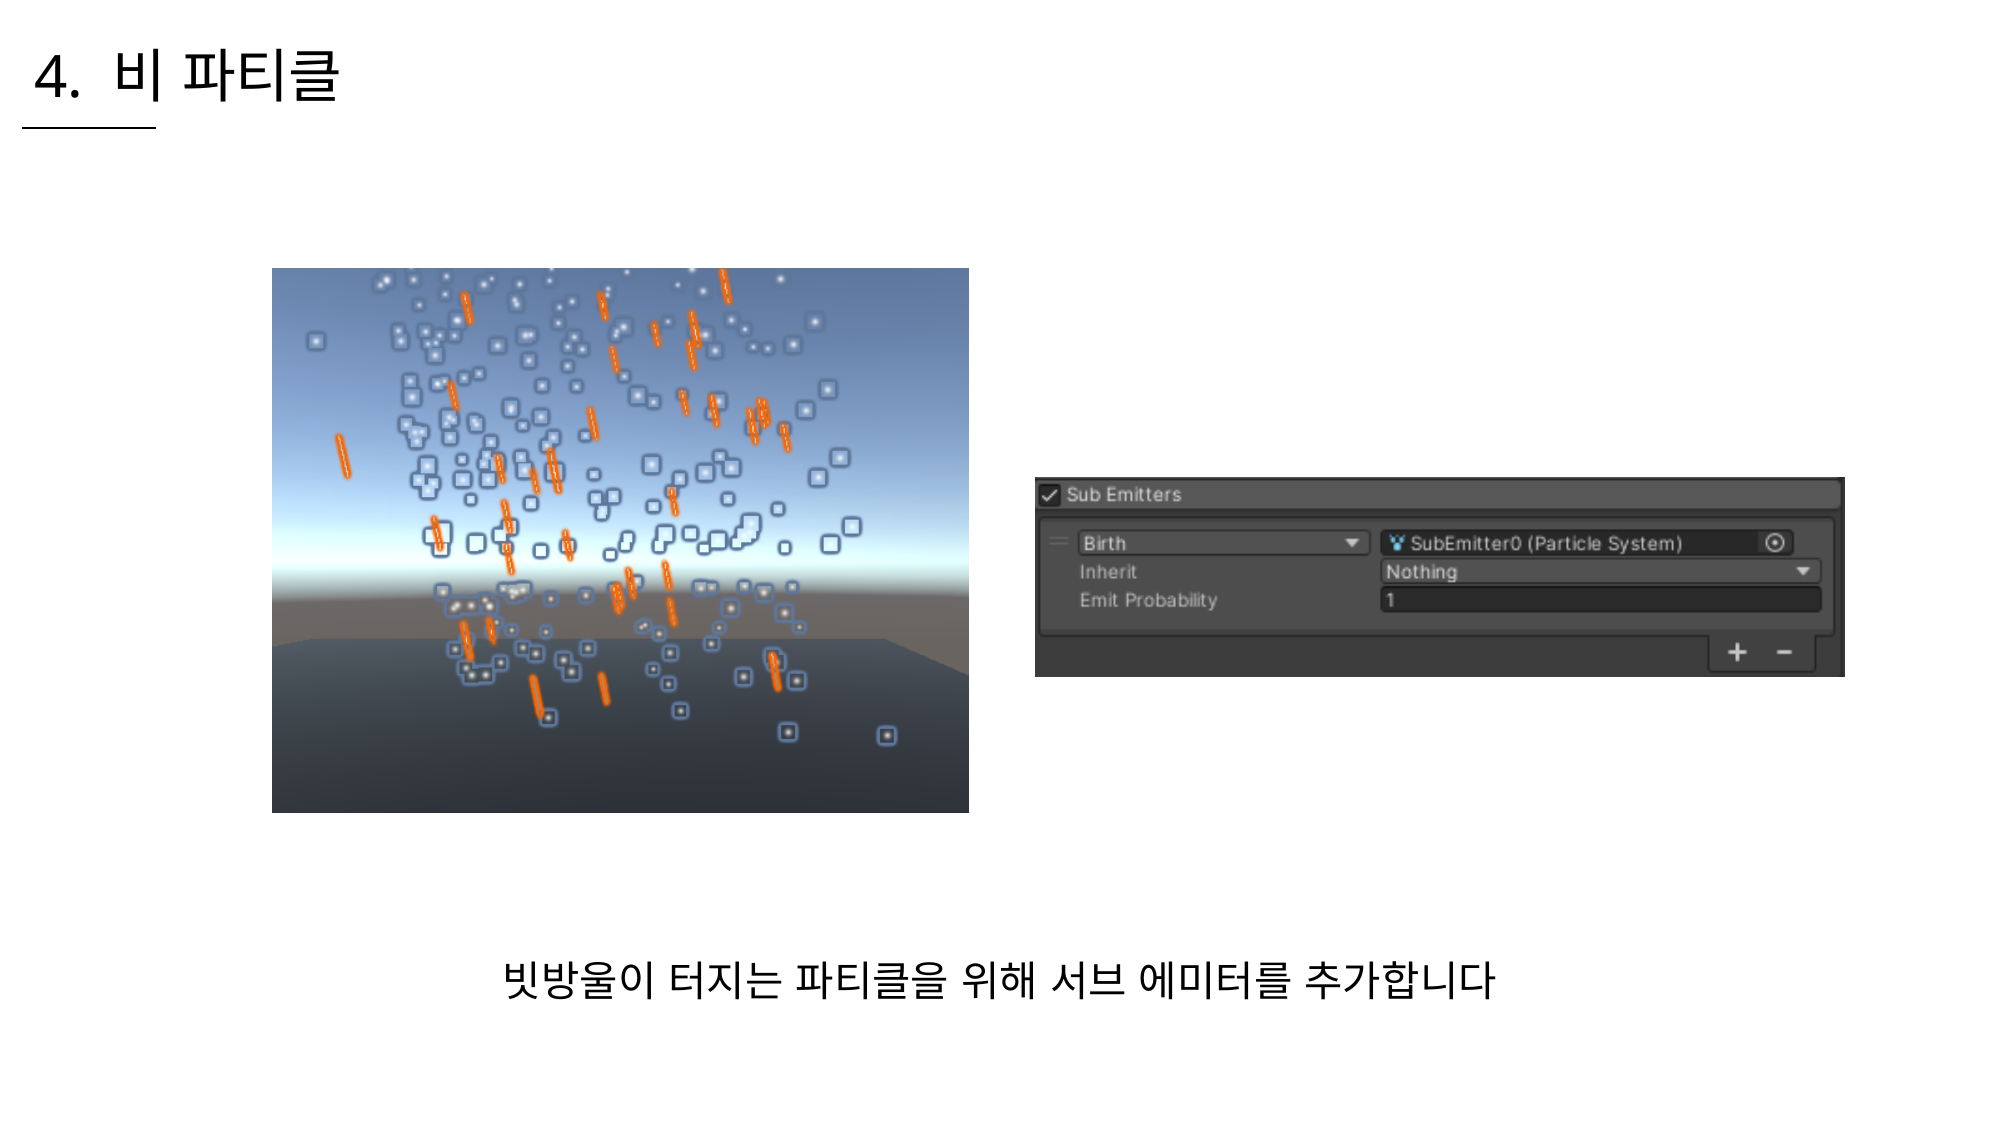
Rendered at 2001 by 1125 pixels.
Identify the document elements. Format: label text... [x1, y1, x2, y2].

text_box 빗방울이 터지는 파티클을 위해 서브 에미터를 추가합니다 [487, 947, 1512, 1013]
picture [271, 268, 969, 813]
text_box 4. 비 파티클 [19, 31, 358, 117]
picture [1035, 477, 1845, 677]
